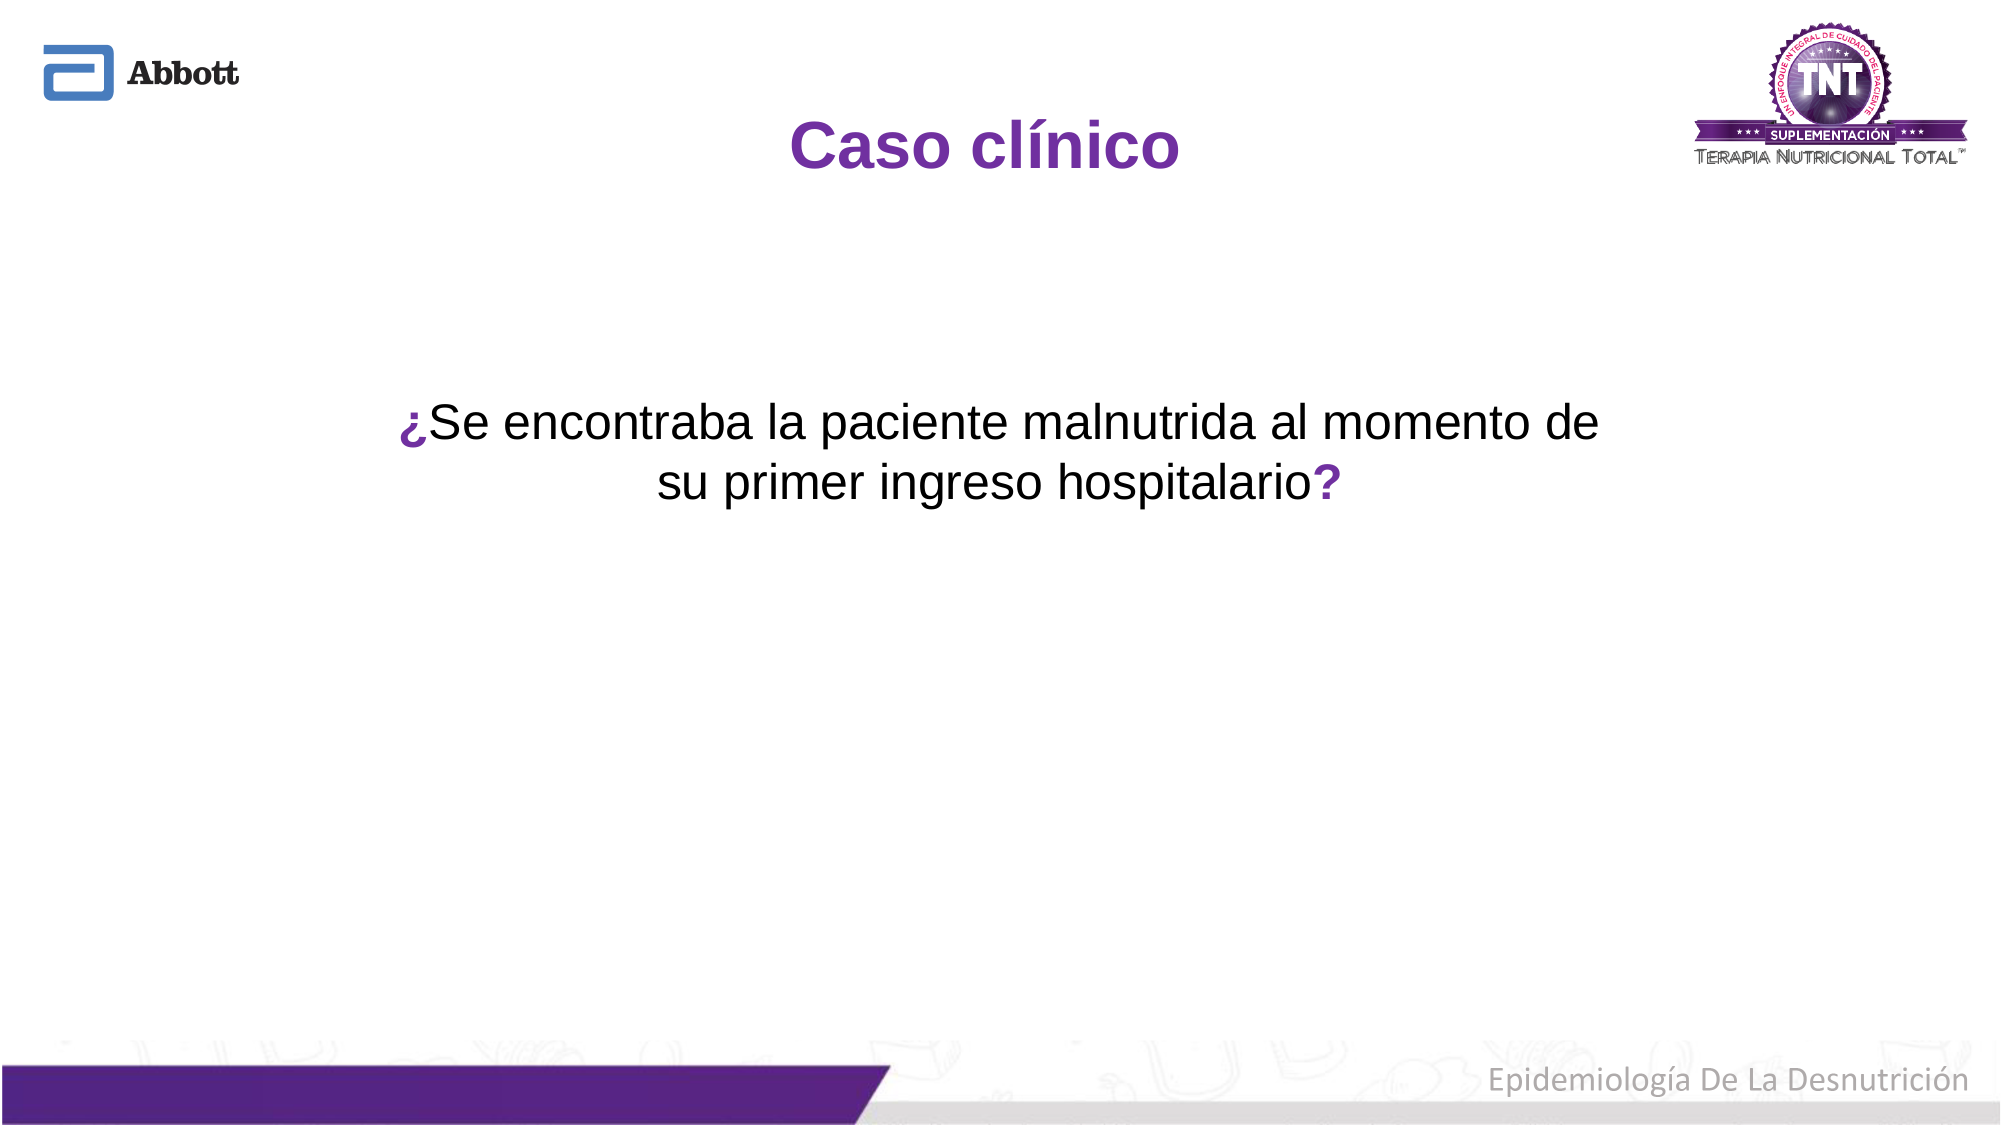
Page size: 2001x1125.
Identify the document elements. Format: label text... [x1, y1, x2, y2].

text_box Caso clínico [442, 94, 1529, 190]
text_box ¿Se encontraba la paciente malnutrida al momento de su primer ingreso hospitalario? [354, 321, 1646, 577]
picture [0, 0, 2001, 1125]
